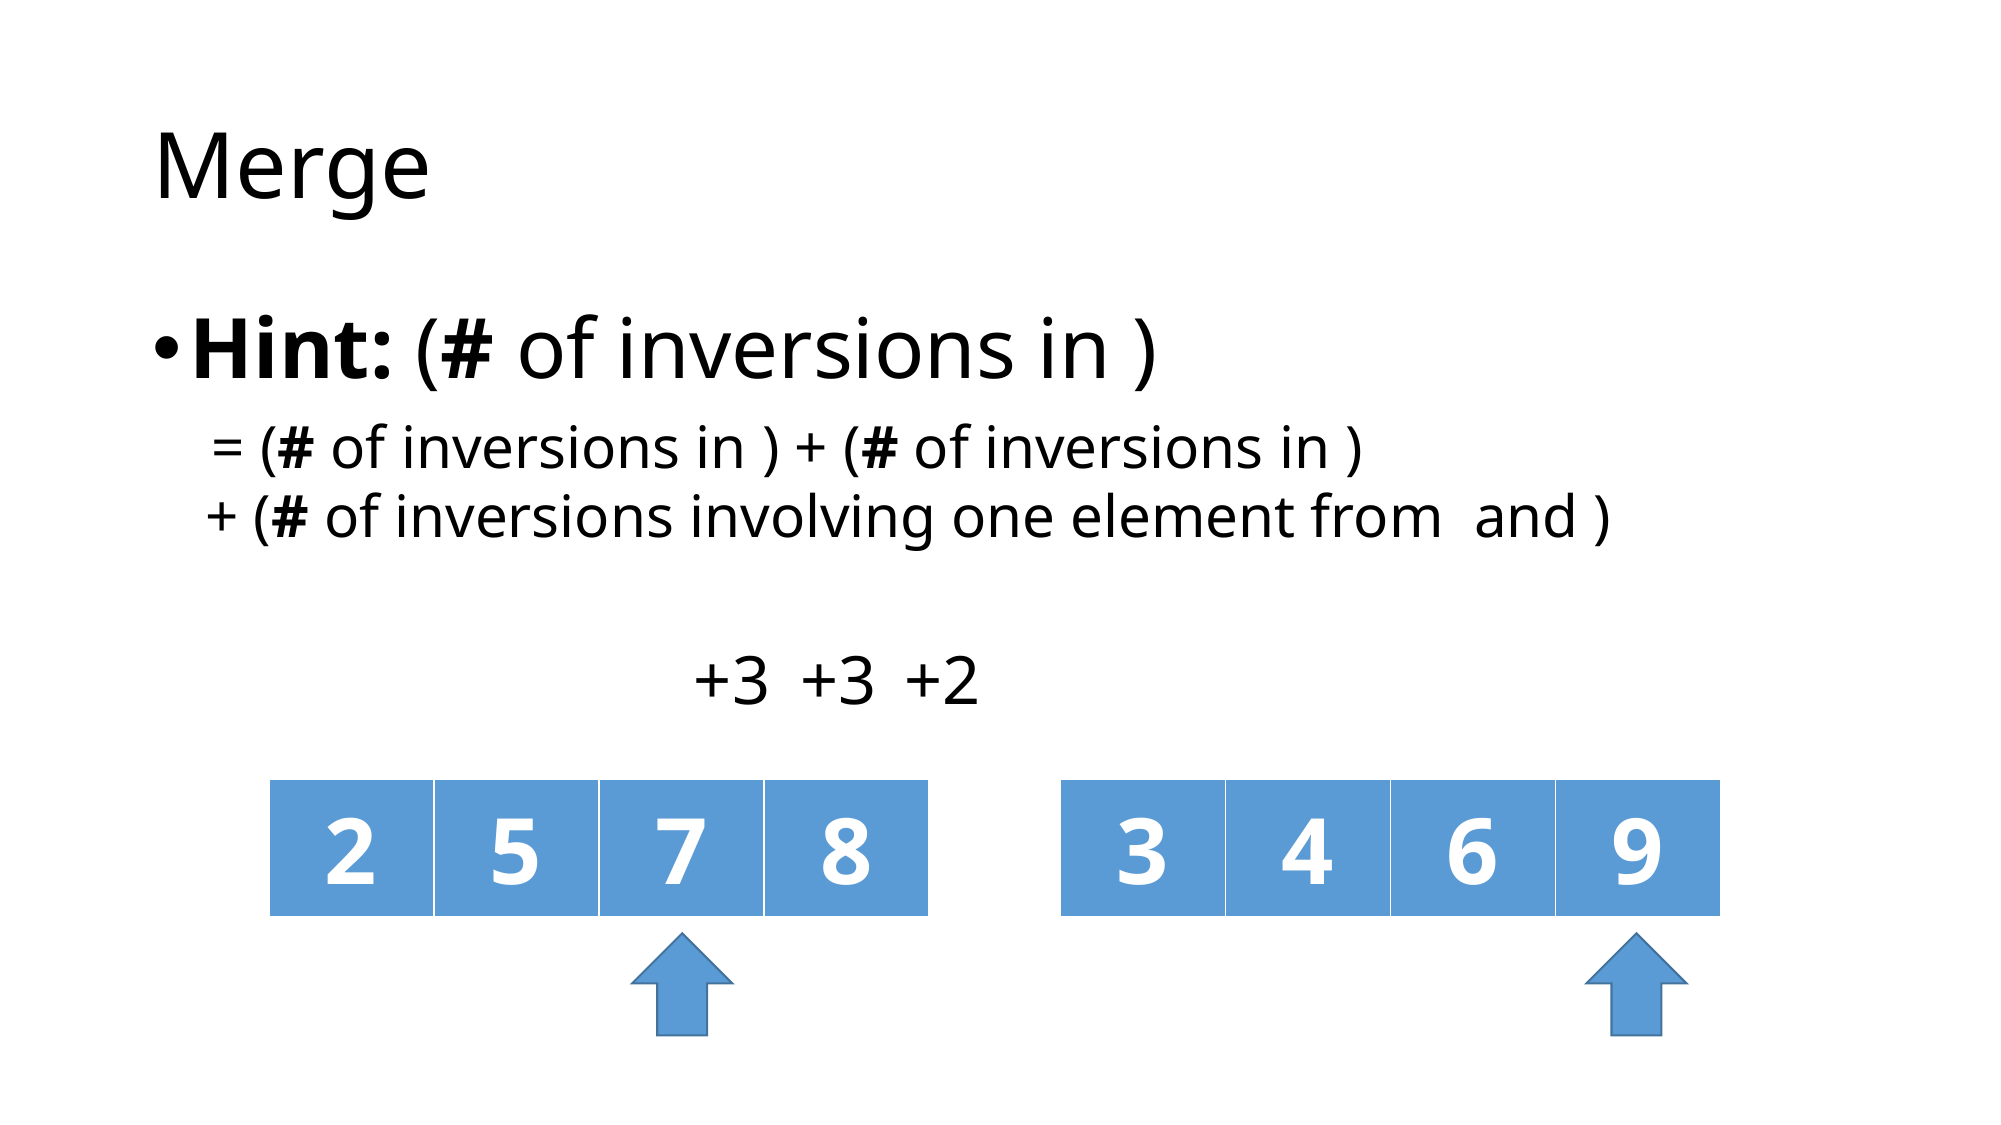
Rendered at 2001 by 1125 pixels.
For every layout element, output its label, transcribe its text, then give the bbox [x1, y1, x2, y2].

text_box [1583, 931, 1689, 1037]
table_header 5 [435, 780, 598, 916]
title Merge [137, 59, 1863, 278]
text_box +3 [679, 630, 785, 725]
table_header 8 [765, 780, 928, 916]
table_header 7 [600, 780, 763, 916]
table_header 9 [1556, 780, 1720, 916]
text_box [629, 931, 735, 1037]
table_header 4 [1226, 780, 1390, 916]
text_box +2 [889, 630, 996, 725]
table_header 2 [270, 780, 433, 916]
table_header 3 [1061, 780, 1225, 916]
table_header 6 [1391, 780, 1555, 916]
text_box +3 [785, 630, 892, 726]
